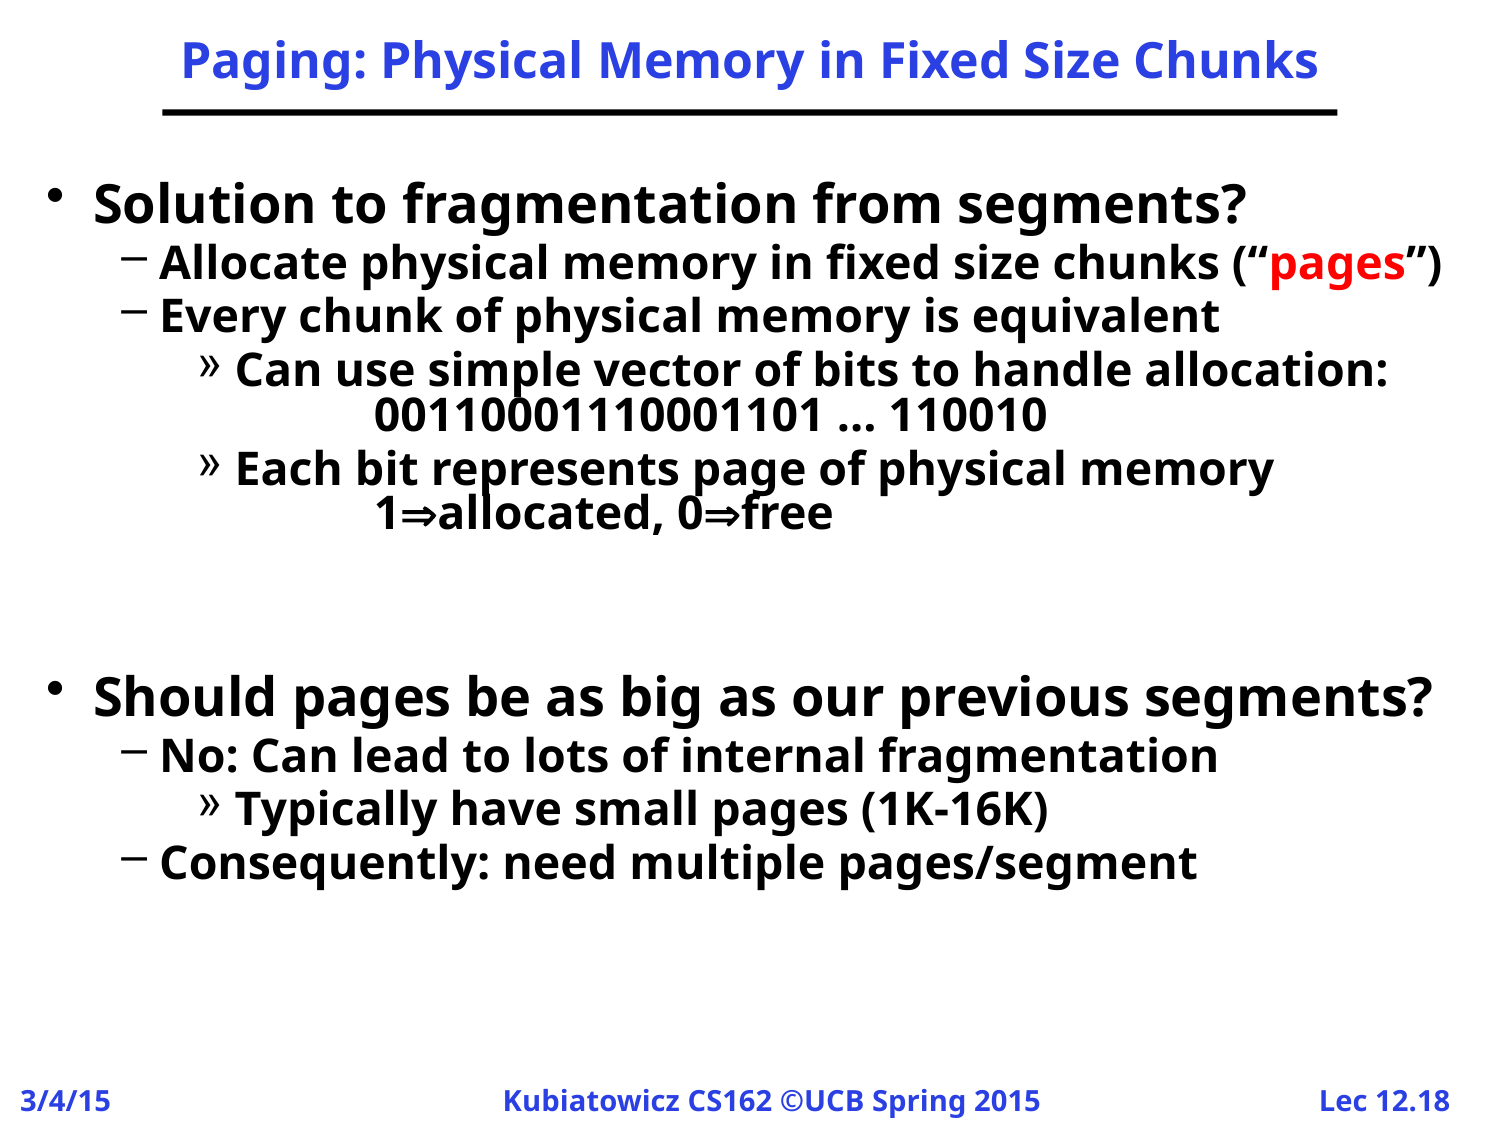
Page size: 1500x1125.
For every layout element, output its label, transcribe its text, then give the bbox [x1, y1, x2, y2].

list Solution to fragmentation from segments? Allocate physical memory in fixed size chunks (“pages”) Every chunk of physical memory is equivalent Can use simple vector of bits to handle allocation: 00110001110001101 … 110010 Each bit represents page of physical memory 1allocated, 0free Should pages be as big as our previous segments? No: Can lead to lots of internal fragmentation Typically have small pages (1K-16K) Consequently: need multiple pages/segment [31, 174, 1469, 988]
title Paging: Physical Memory in Fixed Size Chunks [0, 0, 1500, 125]
